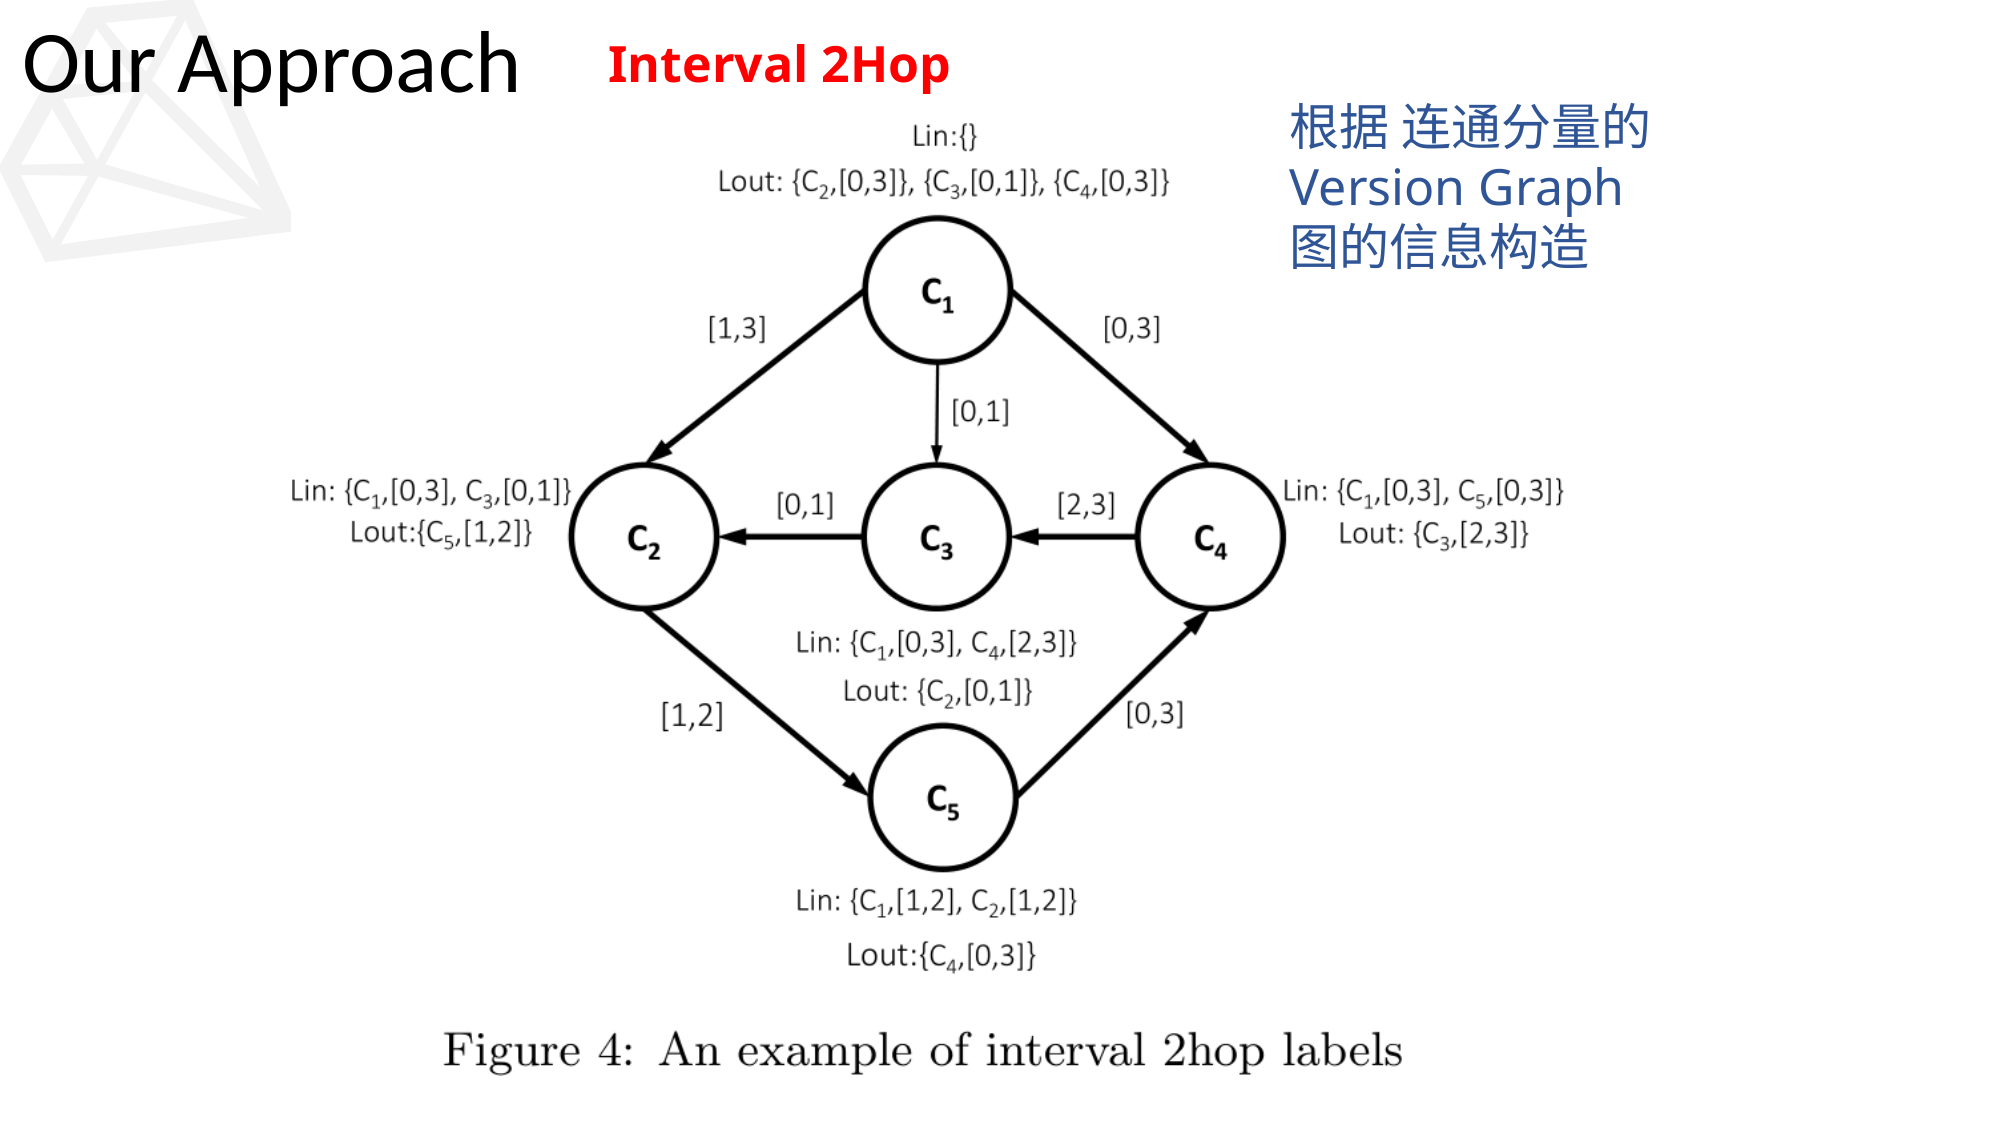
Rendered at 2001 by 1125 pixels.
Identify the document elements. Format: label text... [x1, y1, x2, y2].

title Our Approach [7, 6, 554, 119]
text_box 根据 连通分量的 Version Graph 图的信息构造 [1200, 87, 1882, 283]
text_box Interval 2Hop [518, 24, 1201, 100]
picture [291, 118, 1567, 1076]
